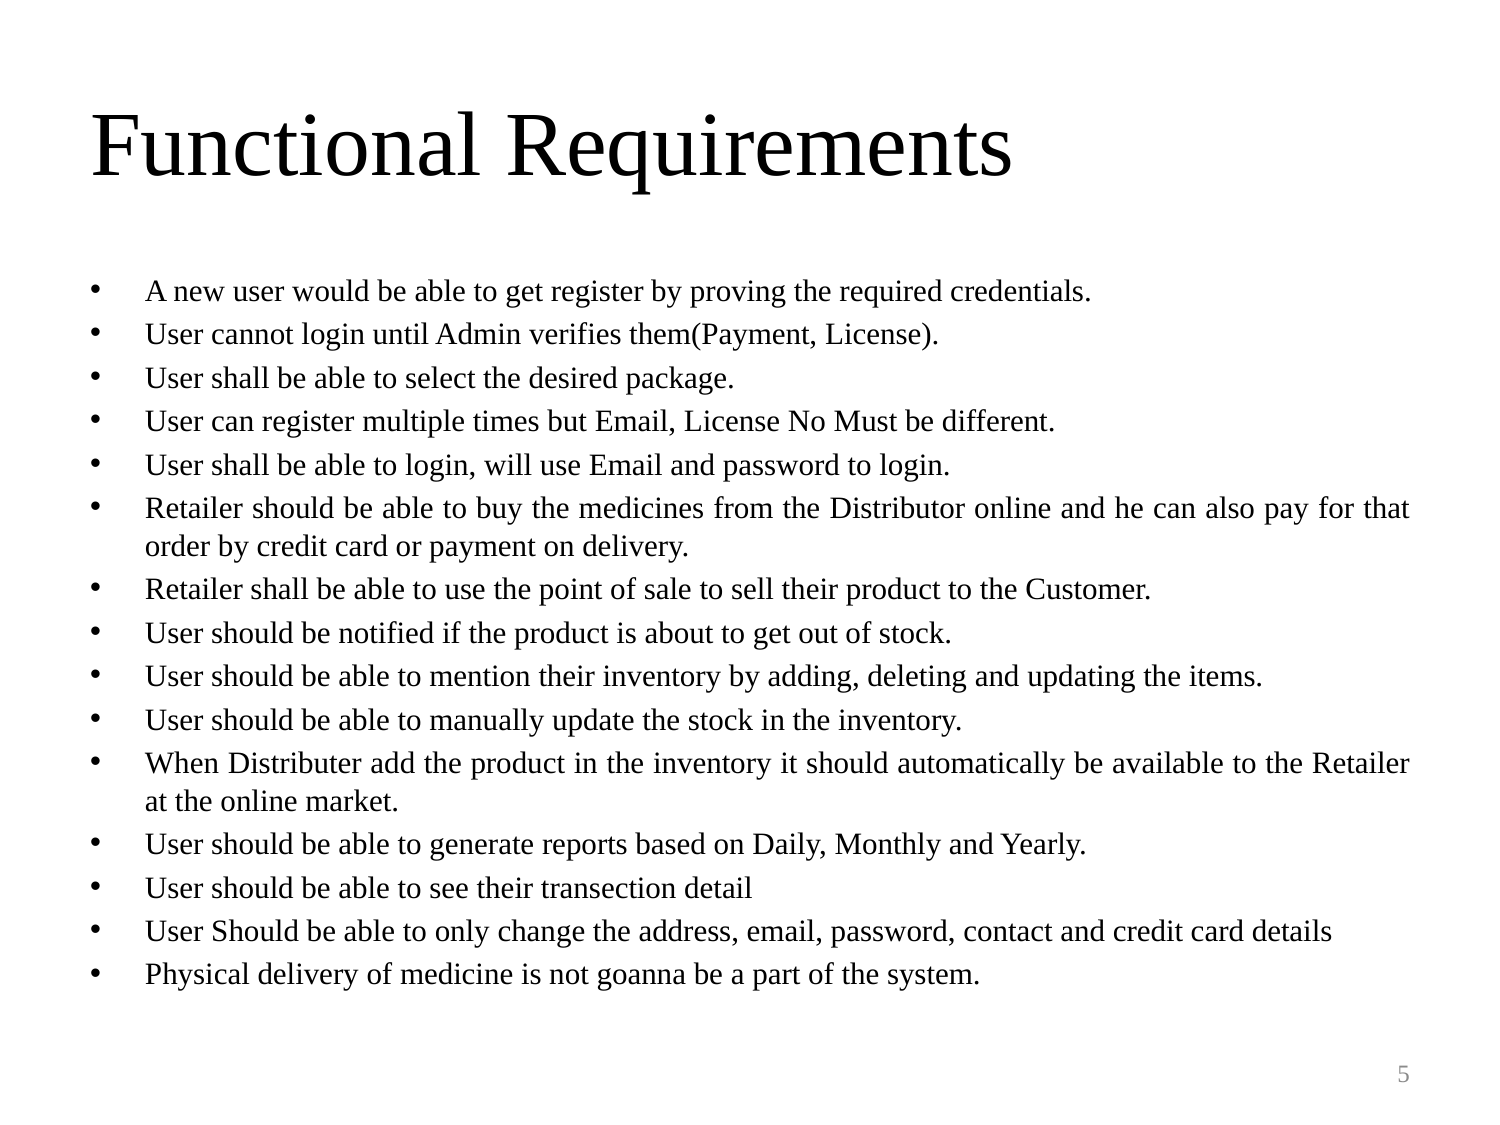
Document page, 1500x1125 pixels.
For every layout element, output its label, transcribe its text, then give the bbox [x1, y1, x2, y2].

title Functional Requirements [75, 45, 1425, 233]
slide_number 5 [1074, 1042, 1425, 1103]
list A new user would be able to get register by proving the required credentials. User cannot login until Admin verifies them(Payment, License). User shall be able to select the desired package. User can register multiple times but Email, License No Must be different. User shall be able to login, will use Email and password to login. Retailer should be able to buy the medicines from the Distributor online and he can also pay for that order by credit card or payment on delivery. Retailer shall be able to use the point of sale to sell their product to the Customer. User should be notified if the product is about to get out of stock. User should be able to mention their inventory by adding, deleting and updating the items. User should be able to manually update the stock in the inventory. When Distributer add the product in the inventory it should automatically be available to the Retailer at the online market. User should be able to generate reports based on Daily, Monthly and Yearly. User should be able to see their transection detail User Should be able to only change the address, email, password, contact and credit card details Physical delivery of medicine is not goanna be a part of the system. [75, 262, 1425, 1005]
